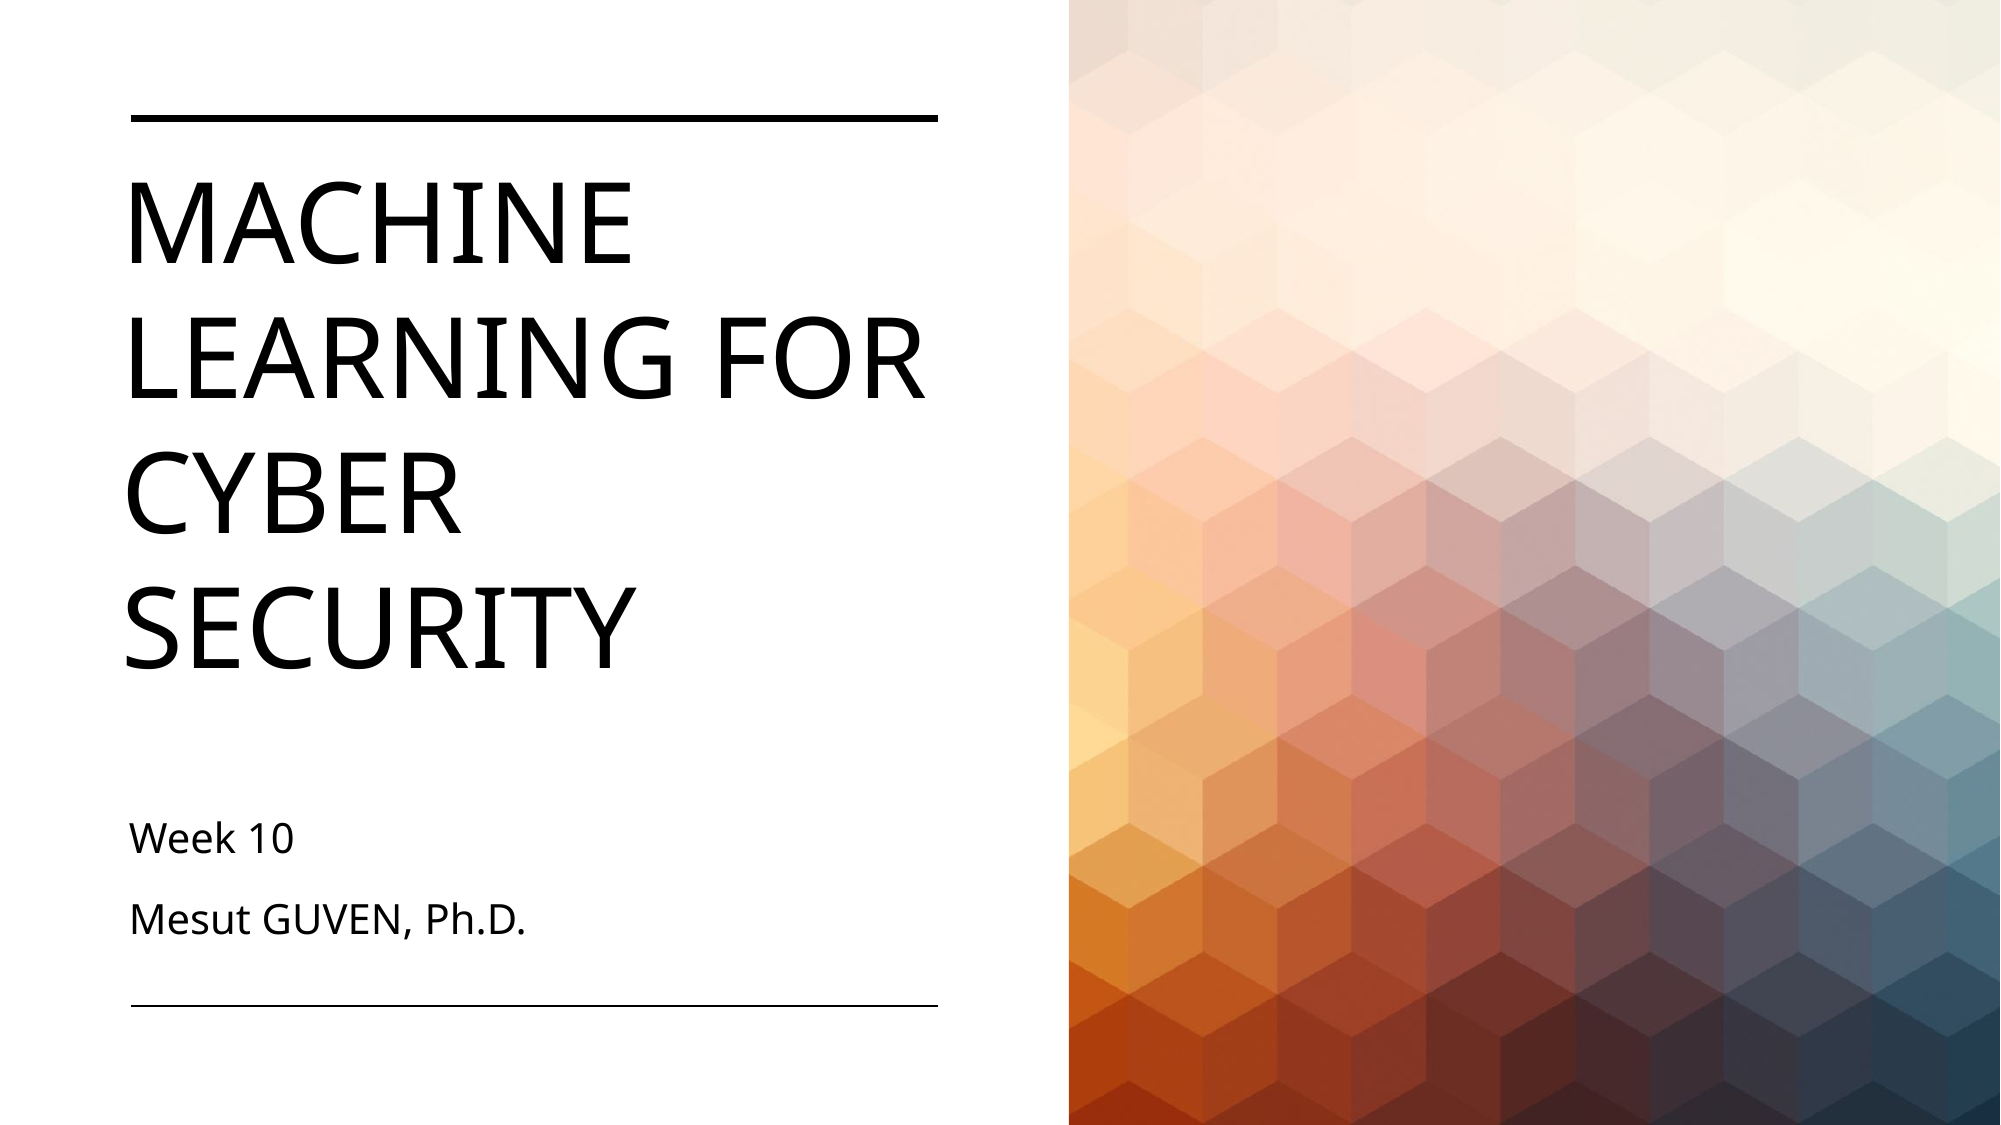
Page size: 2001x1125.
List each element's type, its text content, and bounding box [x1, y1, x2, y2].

subtitle Week 10 Mesut GUVEN, Ph.D. [114, 785, 911, 950]
title Machine Learning for Cyber Security [106, 143, 964, 778]
text_box [0, 0, 1068, 1125]
picture [1068, 0, 2000, 1125]
